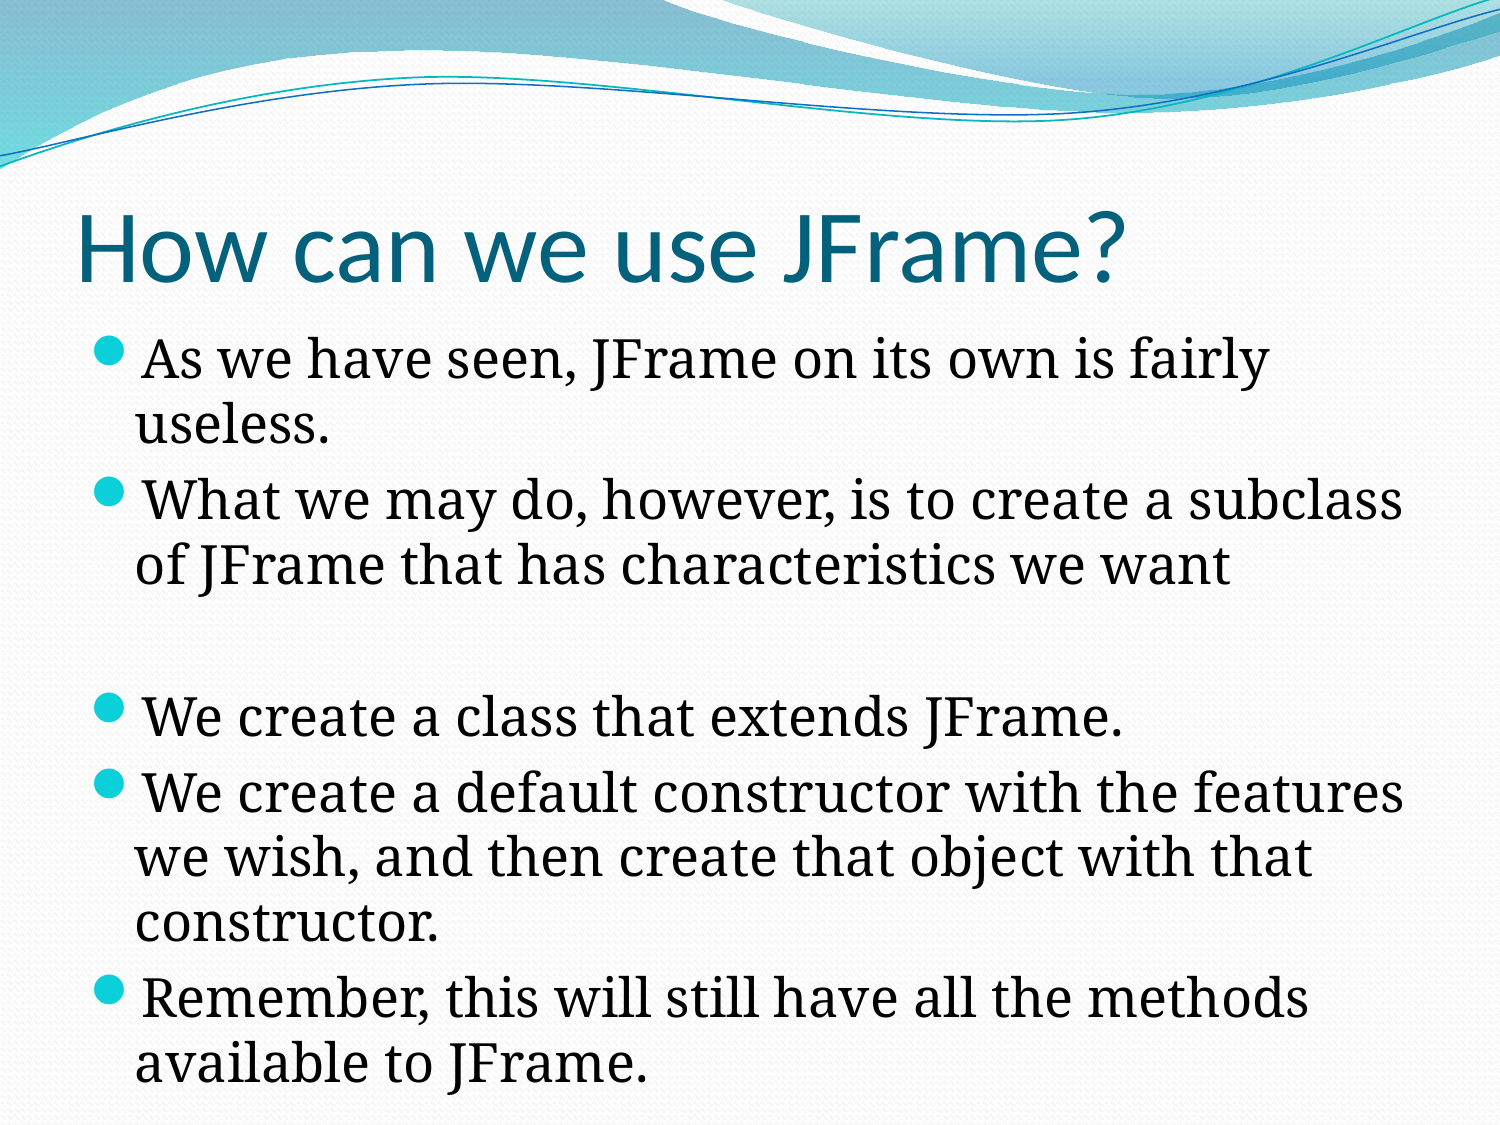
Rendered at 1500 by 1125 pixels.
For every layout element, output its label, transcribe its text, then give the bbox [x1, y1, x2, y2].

title How can we use JFrame? [75, 115, 1425, 303]
list As we have seen, JFrame on its own is fairly useless. What we may do, however, is to create a subclass of JFrame that has characteristics we want We create a class that extends JFrame. We create a default constructor with the features we wish, and then create that object with that constructor. Remember, this will still have all the methods available to JFrame. [75, 317, 1425, 1038]
